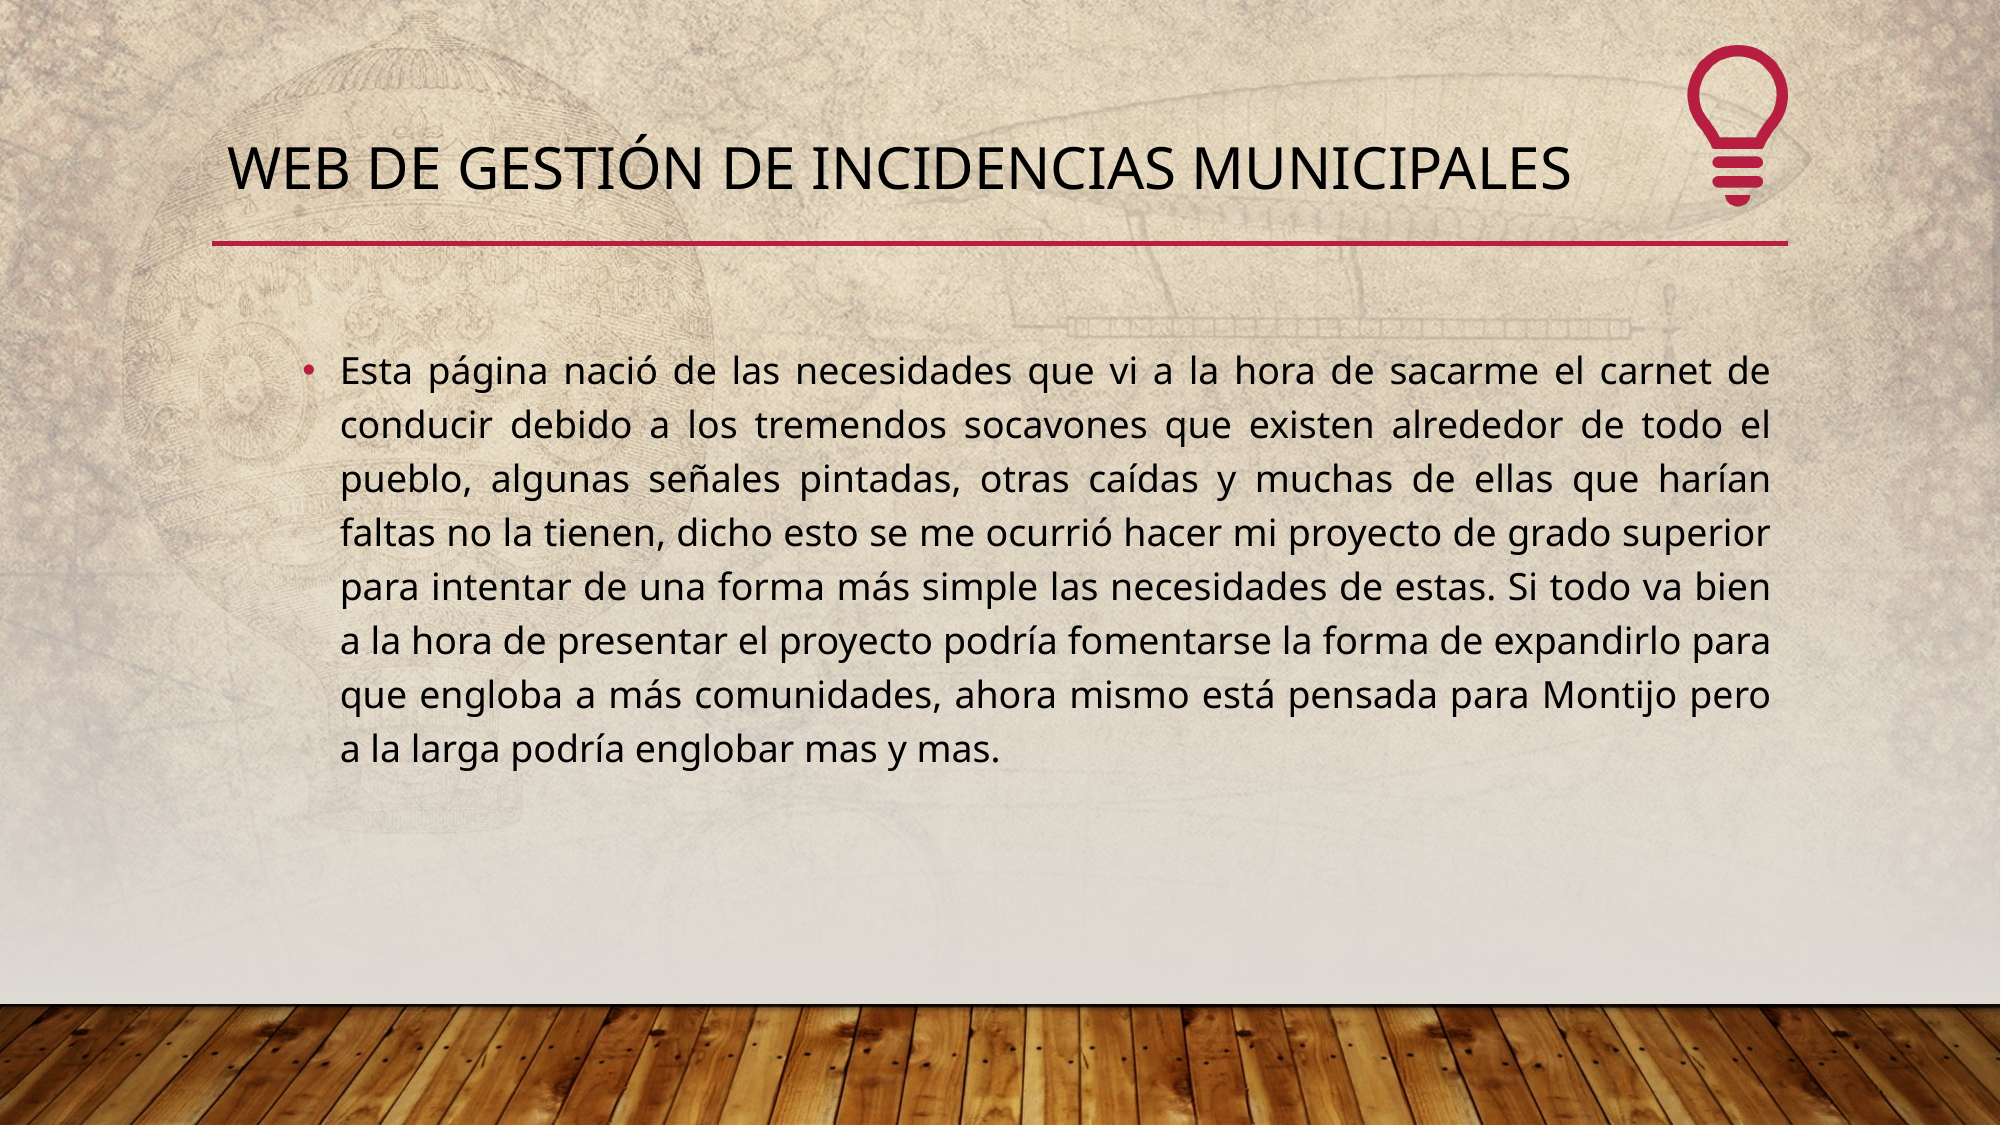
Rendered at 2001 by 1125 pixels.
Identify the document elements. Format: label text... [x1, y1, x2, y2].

picture [0, 1004, 2000, 1125]
list Esta página nació de las necesidades que vi a la hora de sacarme el carnet de conducir debido a los tremendos socavones que existen alrededor de todo el pueblo, algunas señales pintadas, otras caídas y muchas de ellas que harían faltas no la tienen, dicho esto se me ocurrió hacer mi proyecto de grado superior para intentar de una forma más simple las necesidades de estas. Si todo va bien a la hora de presentar el proyecto podría fomentarse la forma de expandirlo para que engloba a más comunidades, ahora mismo está pensada para Montijo pero a la larga podría englobar mas y mas. [212, 330, 1788, 897]
picture [1644, 33, 1830, 219]
title Web de Gestión de incidencias Municipales [212, 131, 1788, 305]
